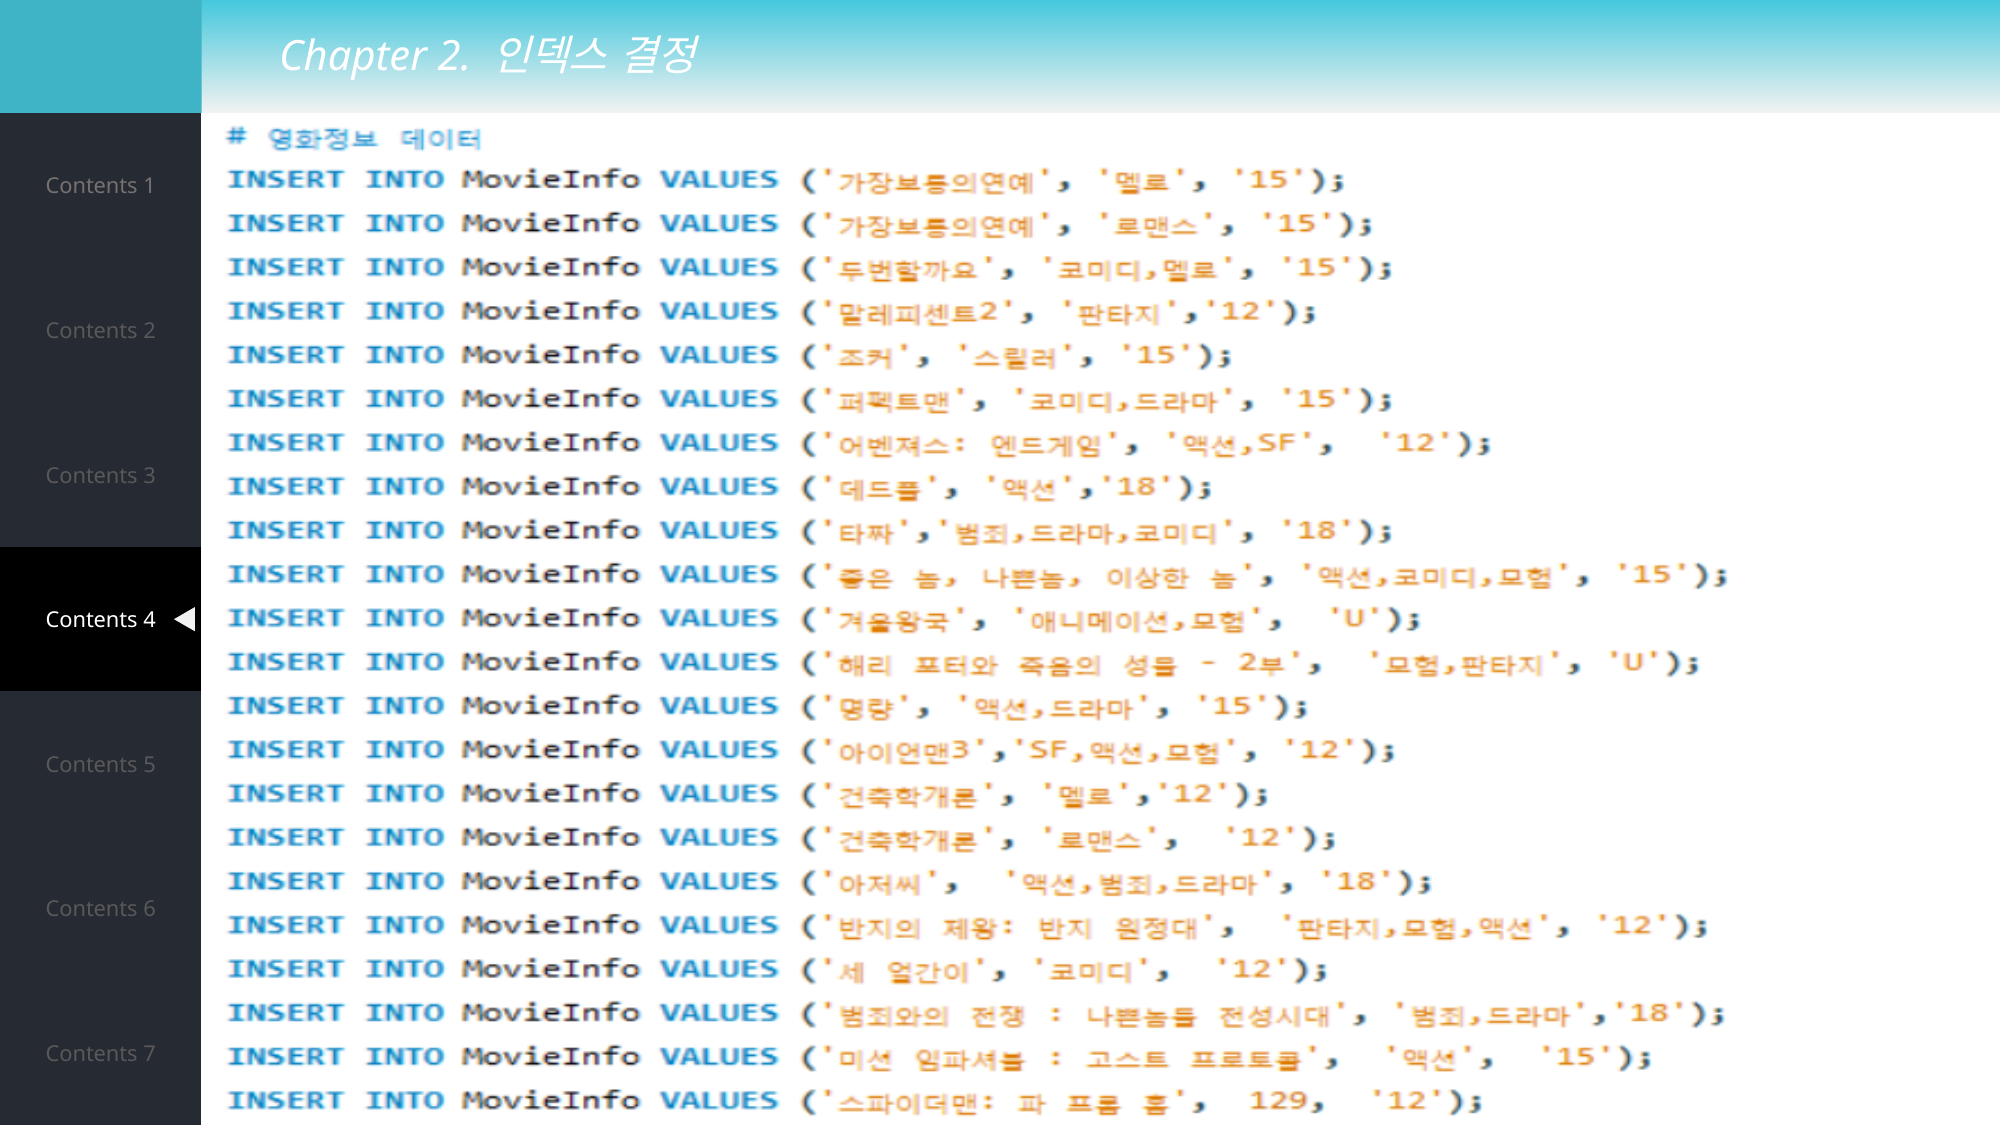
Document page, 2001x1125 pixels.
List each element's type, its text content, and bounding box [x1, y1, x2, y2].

table_header Contents 1 [0, 113, 201, 258]
text_box [171, 605, 196, 634]
table_cell Contents 7 [0, 980, 201, 1125]
text_box [0, 0, 203, 113]
table_cell Contents 2 [0, 258, 201, 402]
text_box Chapter 2. 인덱스 결정 [264, 21, 1861, 86]
table_cell Contents 6 [0, 836, 201, 980]
table_cell Contents 5 [0, 691, 201, 836]
picture [201, 113, 2000, 1125]
table_cell Contents 3 [0, 402, 201, 547]
table_cell Contents 4 [0, 547, 201, 691]
